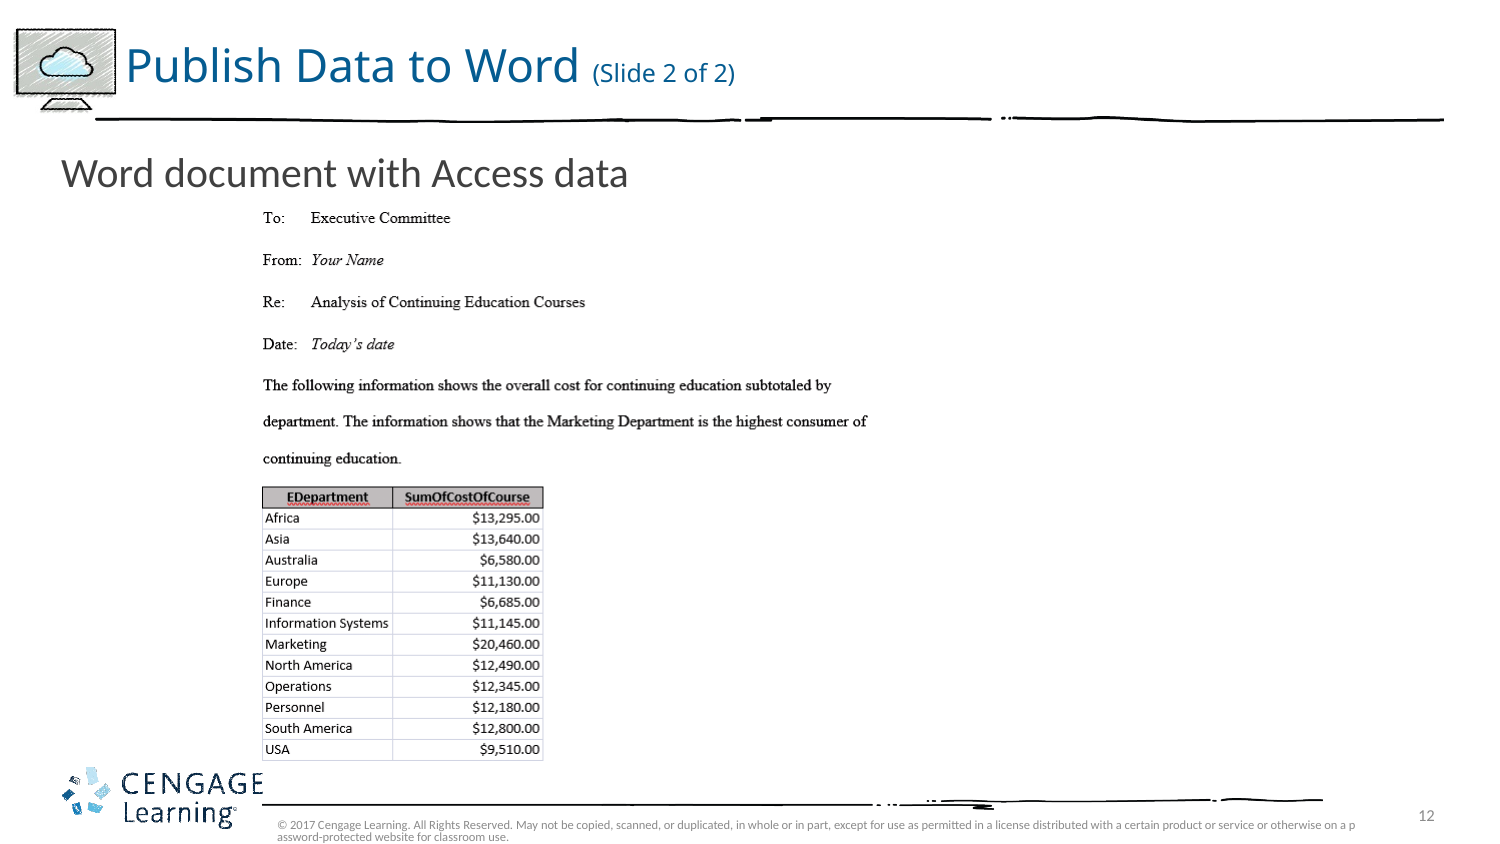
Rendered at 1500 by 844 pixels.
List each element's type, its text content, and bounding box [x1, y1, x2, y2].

picture [62, 767, 1323, 829]
picture [13, 27, 117, 114]
title Publish Data to Word (Slide 2 of 2) [125, 44, 1442, 92]
picture [95, 116, 1444, 123]
footer © 2017 Cengage Learning. All Rights Reserved. May not be copied, scanned, or duplicated, in whole or in part, except for use as permitted in a license distributed with a certain product or service or otherwise on a password-protected website for classroom use. [262, 809, 1375, 840]
picture [261, 212, 868, 762]
list Word document with Access data [61, 149, 1442, 198]
